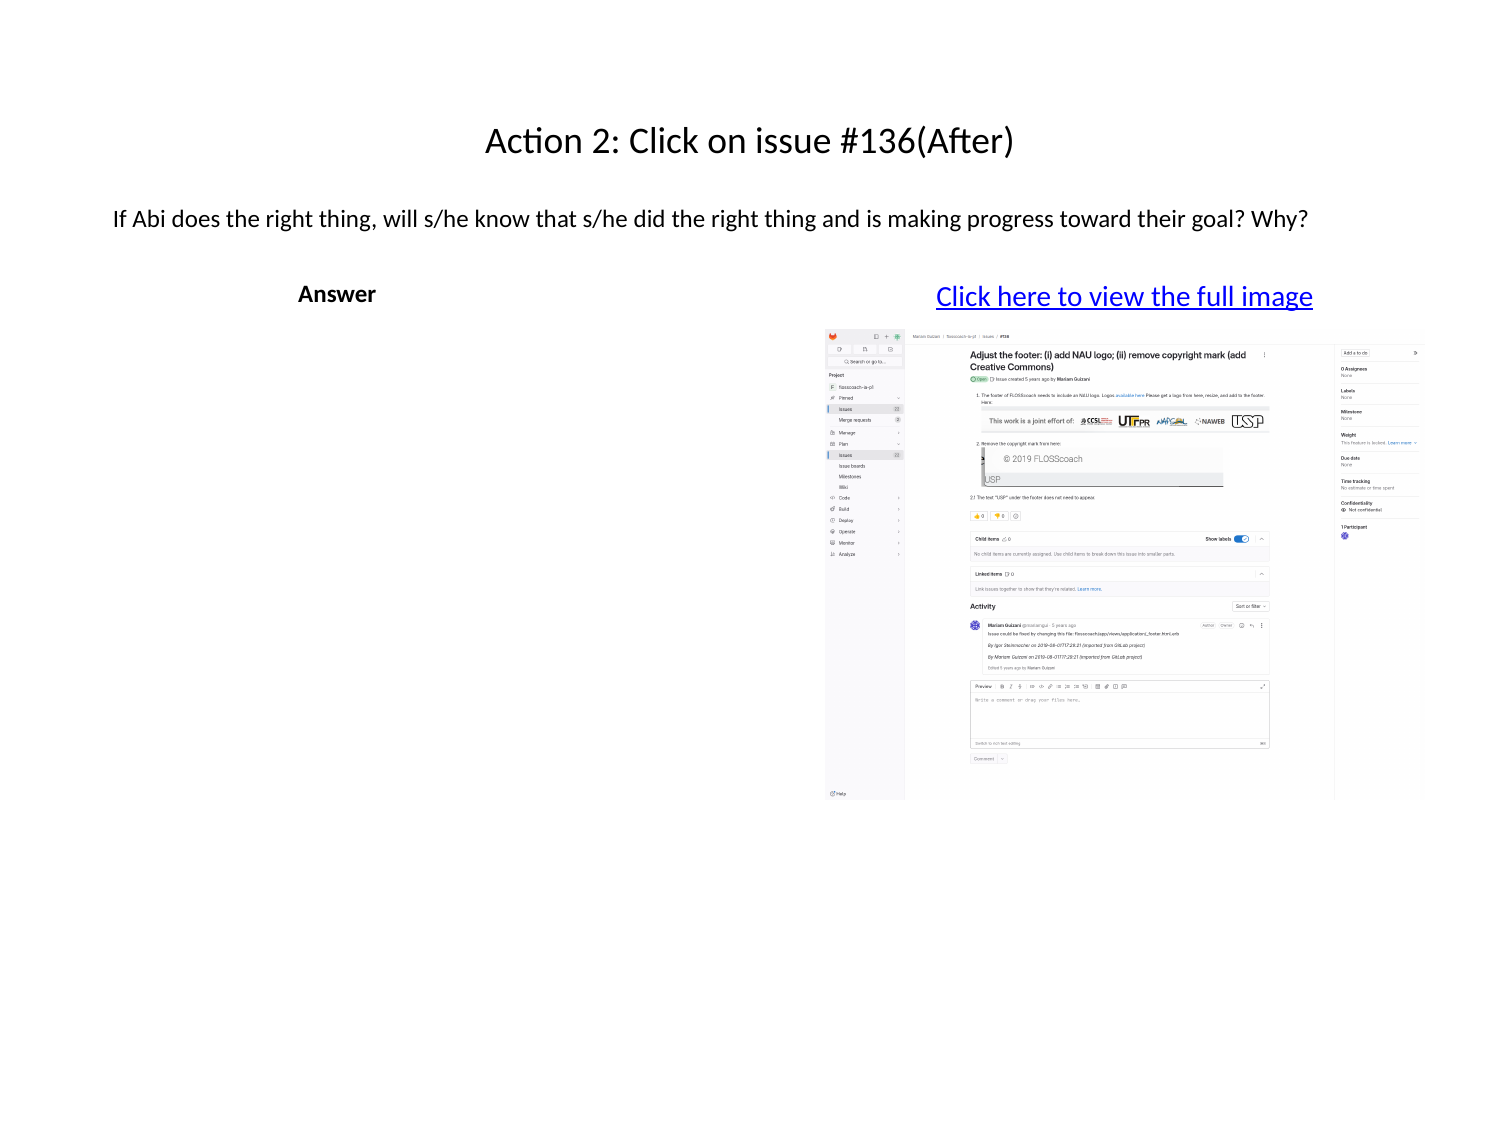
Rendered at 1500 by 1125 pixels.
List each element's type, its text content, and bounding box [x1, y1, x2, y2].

text_box Answer [283, 224, 392, 315]
picture [824, 329, 1426, 801]
title Action 2: Click on issue #136(After) [75, 45, 1425, 233]
text_box Click here to view the full image [921, 224, 1329, 320]
text_box If Abi does the right thing, will s/he know that s/he did the right thing and is making progress toward their goal? Why? [98, 149, 1327, 240]
